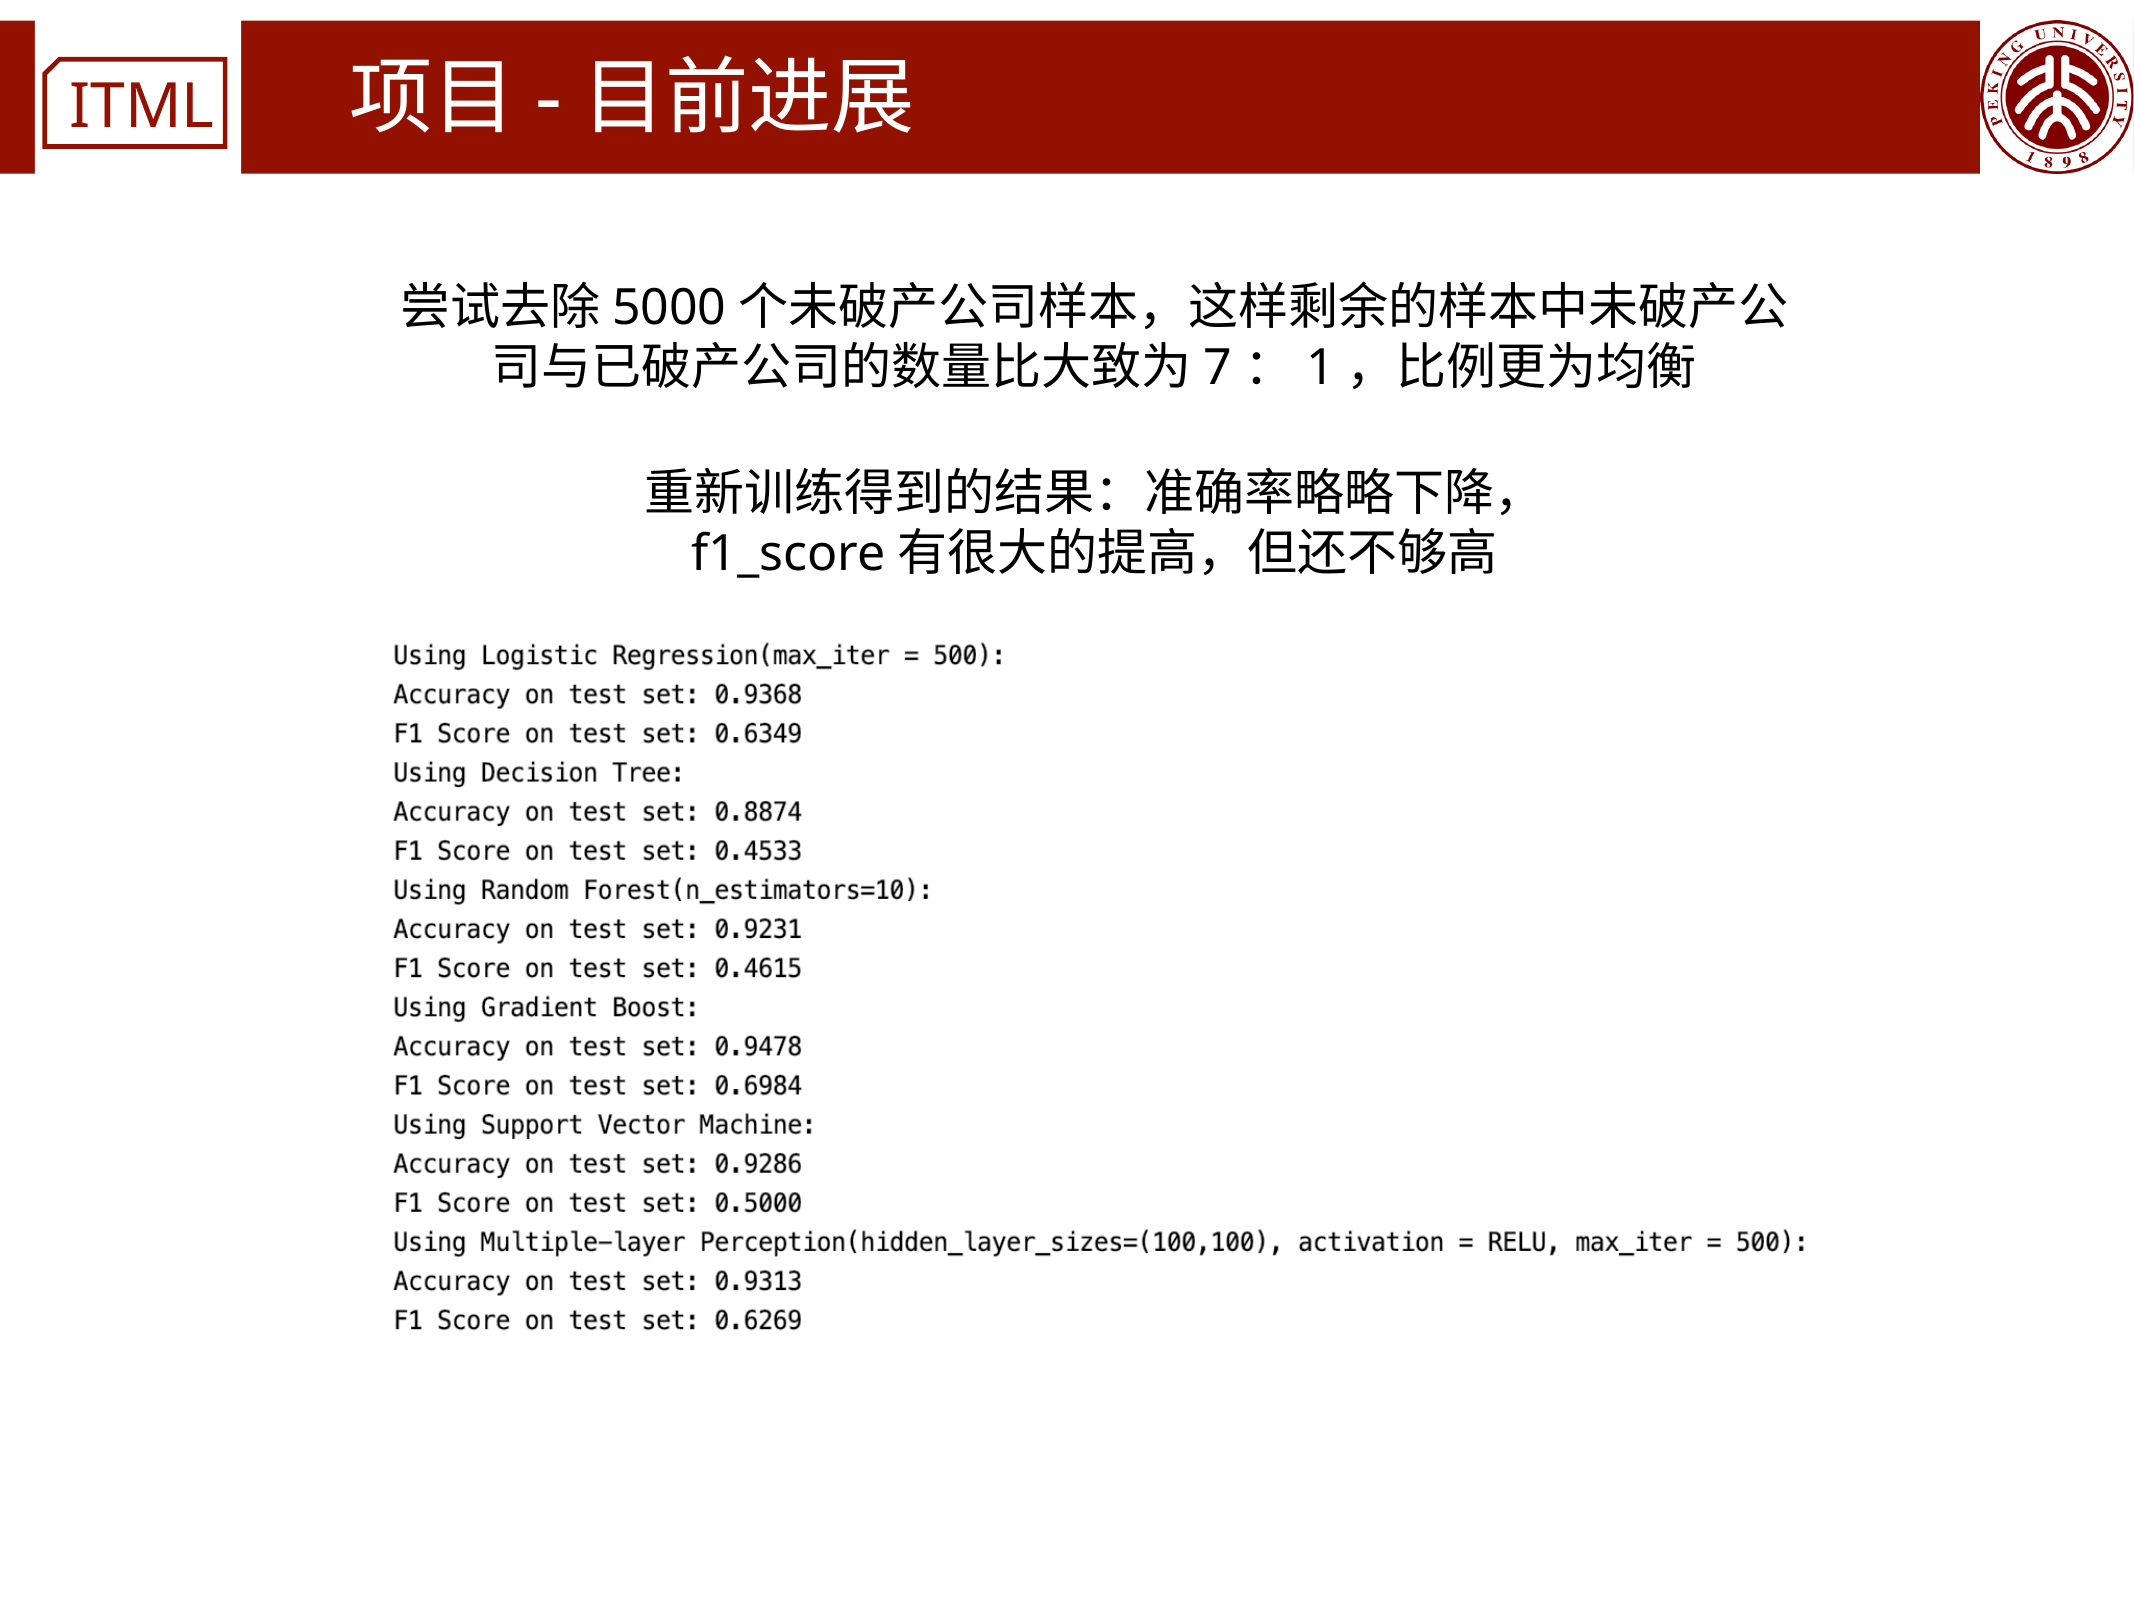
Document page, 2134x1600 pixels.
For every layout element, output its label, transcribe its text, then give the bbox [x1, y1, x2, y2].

picture [384, 635, 1888, 1364]
title 项目-目前进展 [334, 35, 1888, 159]
picture [1980, 20, 2134, 174]
text_box 尝试去除5000个未破产公司样本，这样剩余的样本中未破产公司与已破产公司的数量比大致为7：1，比例更为均衡 [385, 266, 1804, 403]
text_box 重新训练得到的结果：准确率略略下降， f1_score有很大的提高，但还不够高 [437, 451, 1751, 589]
